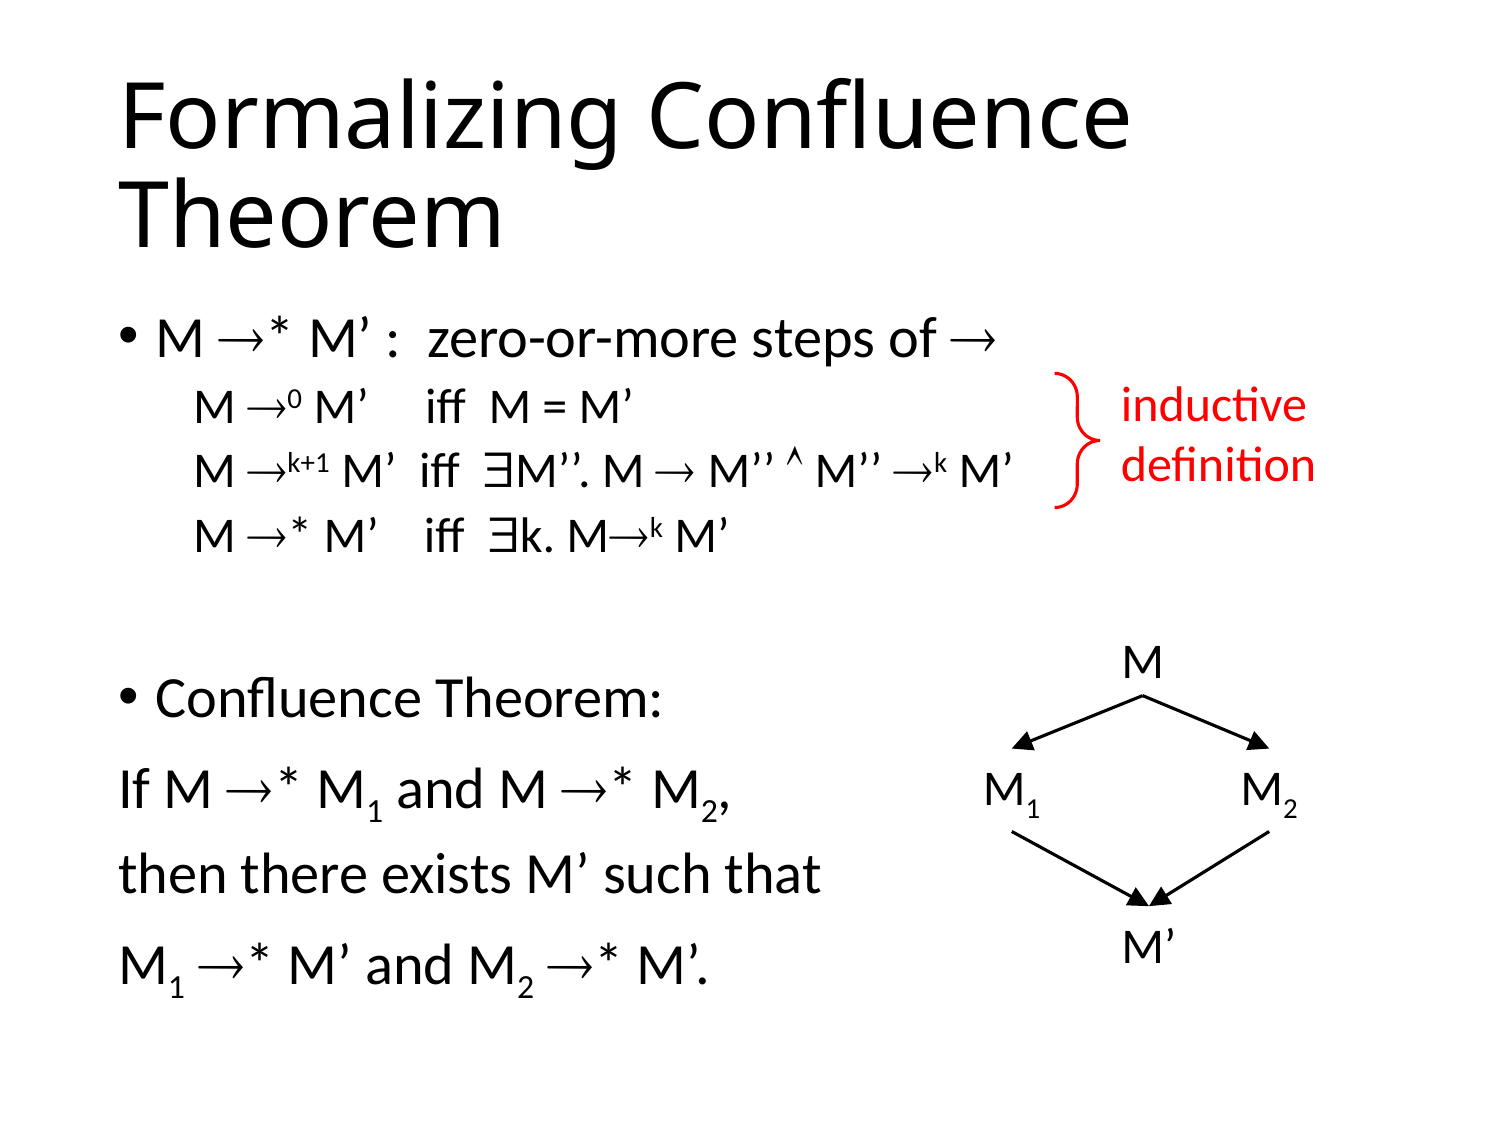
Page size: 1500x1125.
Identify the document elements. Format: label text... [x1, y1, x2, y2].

list M * M’ : zero-or-more steps of  M 0 M’ iff M = M’ M k+1 M’ iff M’’. M  M’’  M’’ k M’ M * M’ iff k. Mk M’ Confluence Theorem: If M * M1 and M * M2, then there exists M’ such that M1 * M’ and M2 * M’. [103, 299, 1397, 1014]
title Formalizing Confluence Theorem [103, 59, 1397, 278]
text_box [966, 620, 1315, 982]
text_box inductive definition [1106, 363, 1333, 499]
text_box [1054, 372, 1101, 509]
